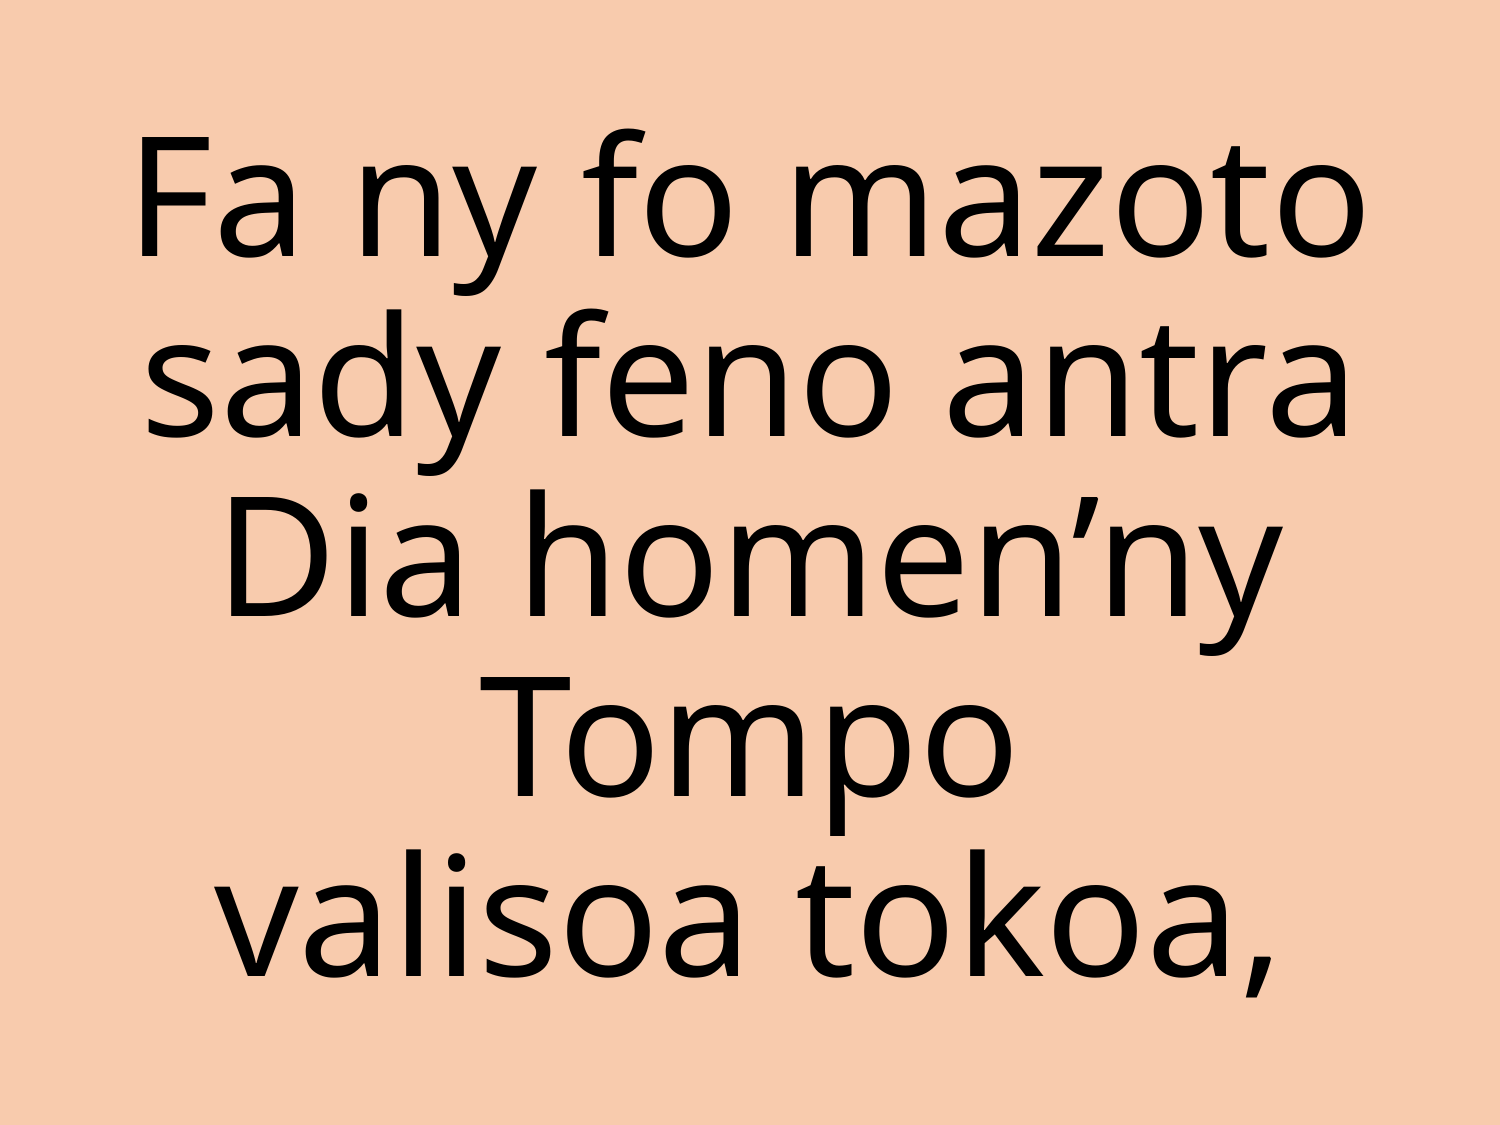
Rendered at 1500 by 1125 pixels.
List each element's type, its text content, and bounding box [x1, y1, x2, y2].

title Fa ny fo mazoto sady feno antra Dia homen’ny Tompo valisoa tokoa, [0, 453, 1500, 672]
